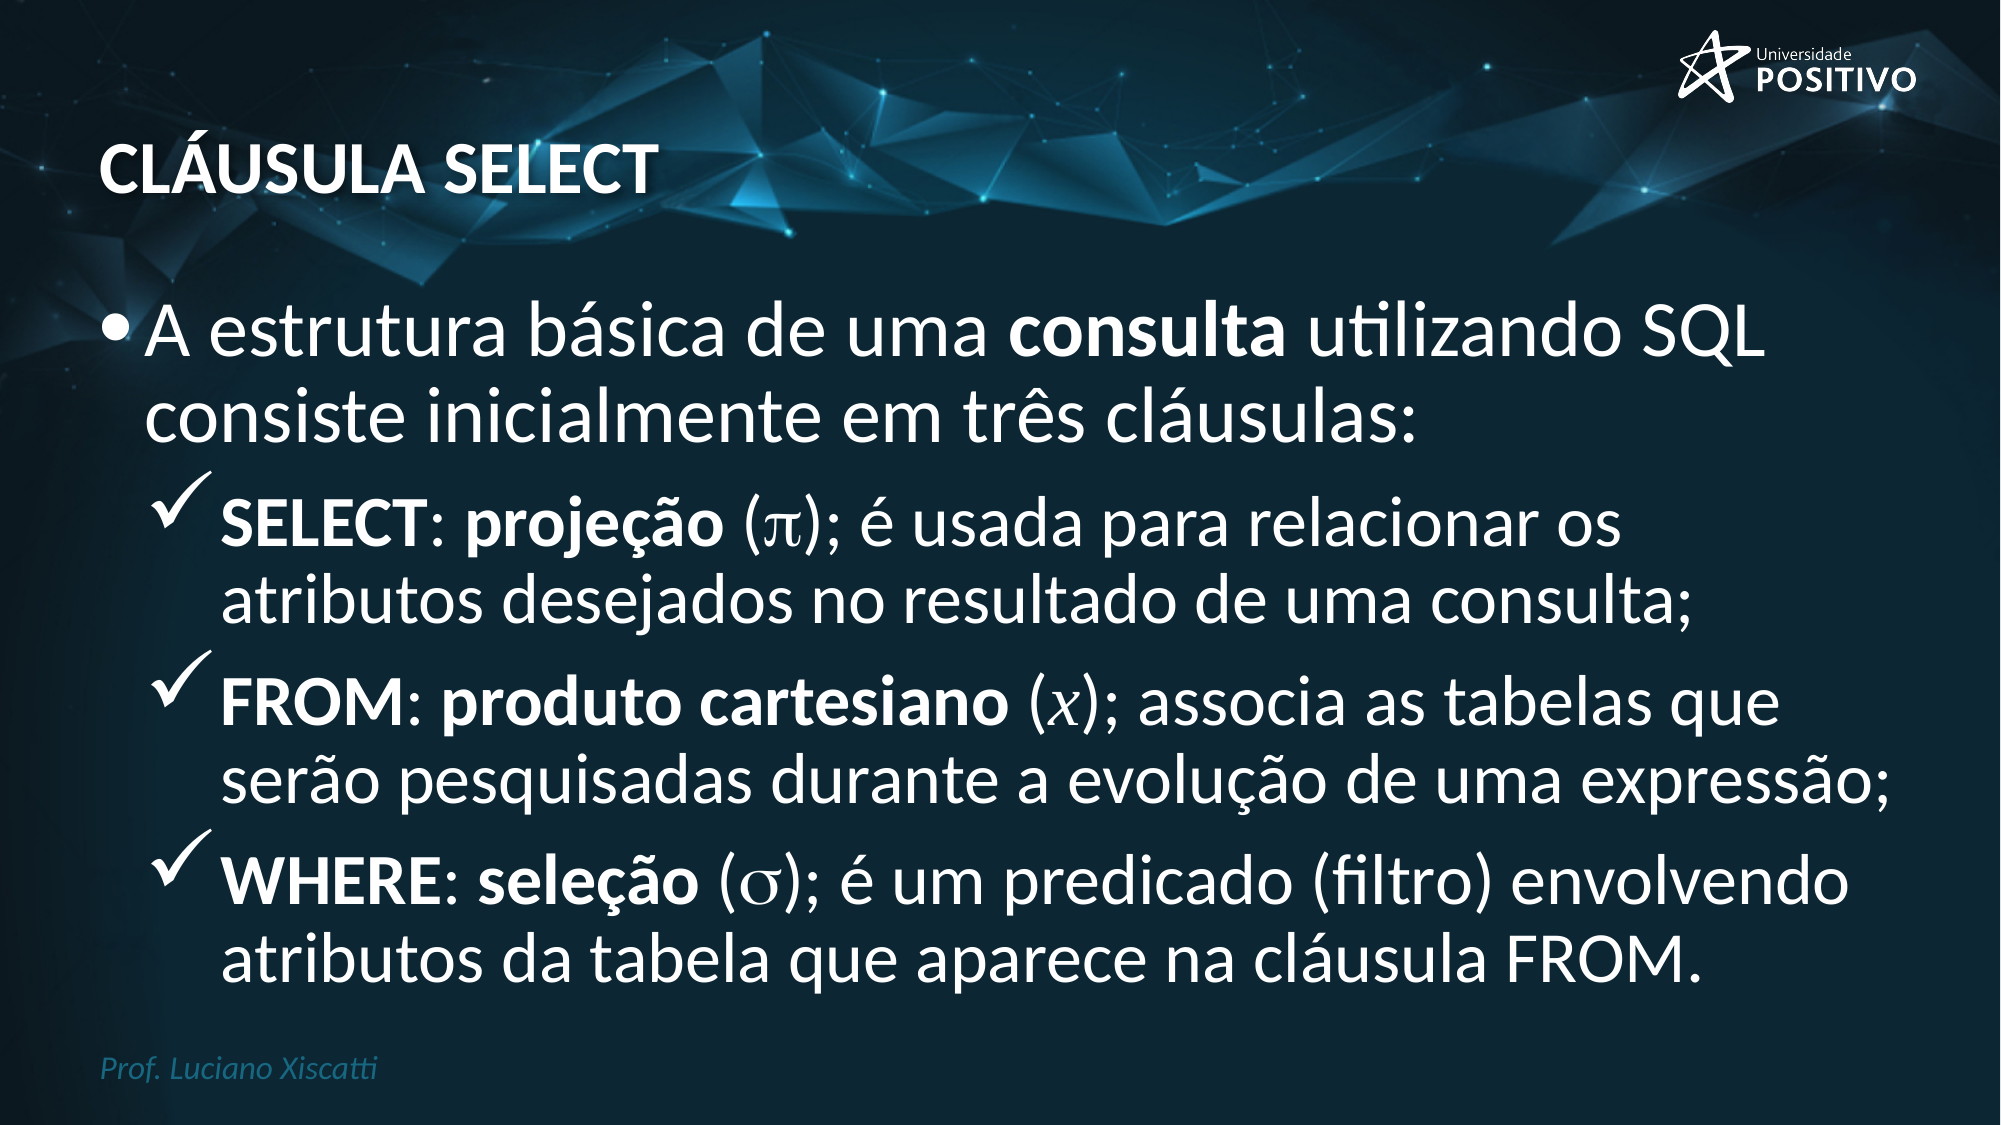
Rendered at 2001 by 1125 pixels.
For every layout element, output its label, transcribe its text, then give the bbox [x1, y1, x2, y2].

picture [0, 0, 2001, 1125]
title cláusula SELECT [84, 57, 1916, 280]
list A estrutura básica de uma consulta utilizando SQL consiste inicialmente em três cláusulas: SELECT: projeção (); é usada para relacionar os atributos desejados no resultado de uma consulta; FROM: produto cartesiano (x); associa as tabelas que serão pesquisadas durante a evolução de uma expressão; WHERE: seleção (); é um predicado (filtro) envolvendo atributos da tabela que aparece na cláusula FROM. [83, 280, 1916, 1038]
